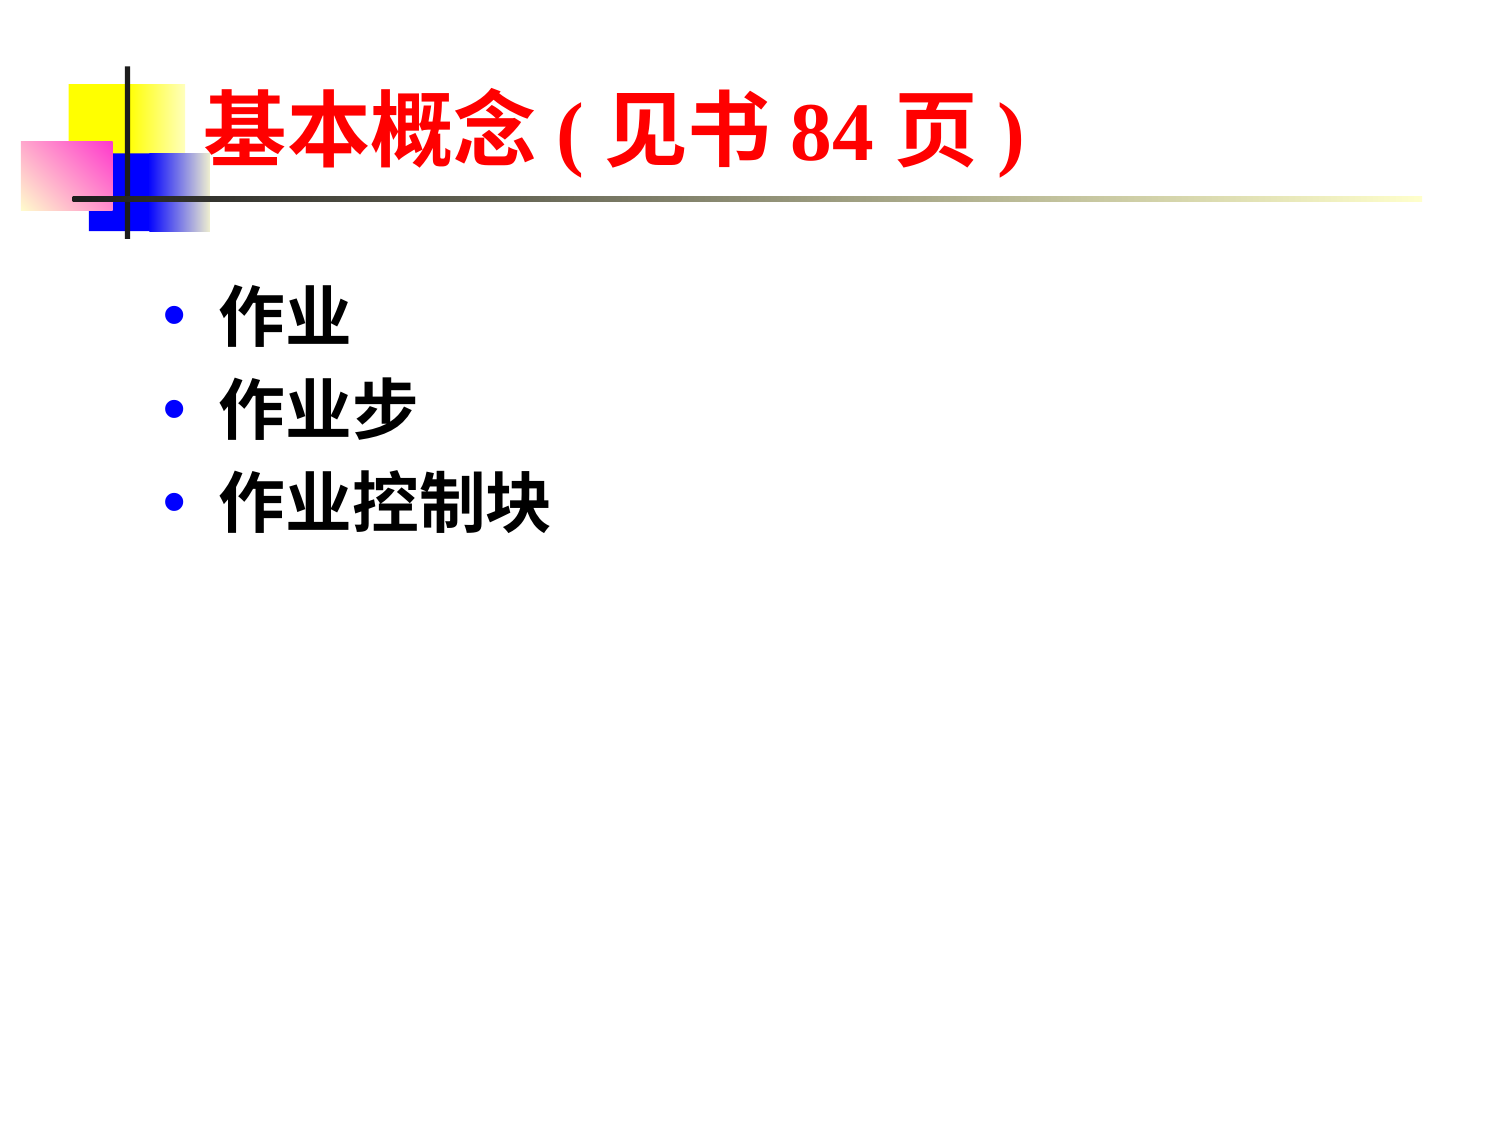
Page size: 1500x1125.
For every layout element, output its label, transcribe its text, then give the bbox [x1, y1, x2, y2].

list 作业 作业步 作业控制块 [147, 267, 1469, 1006]
title 基本概念(见书84页) [188, 42, 1468, 185]
